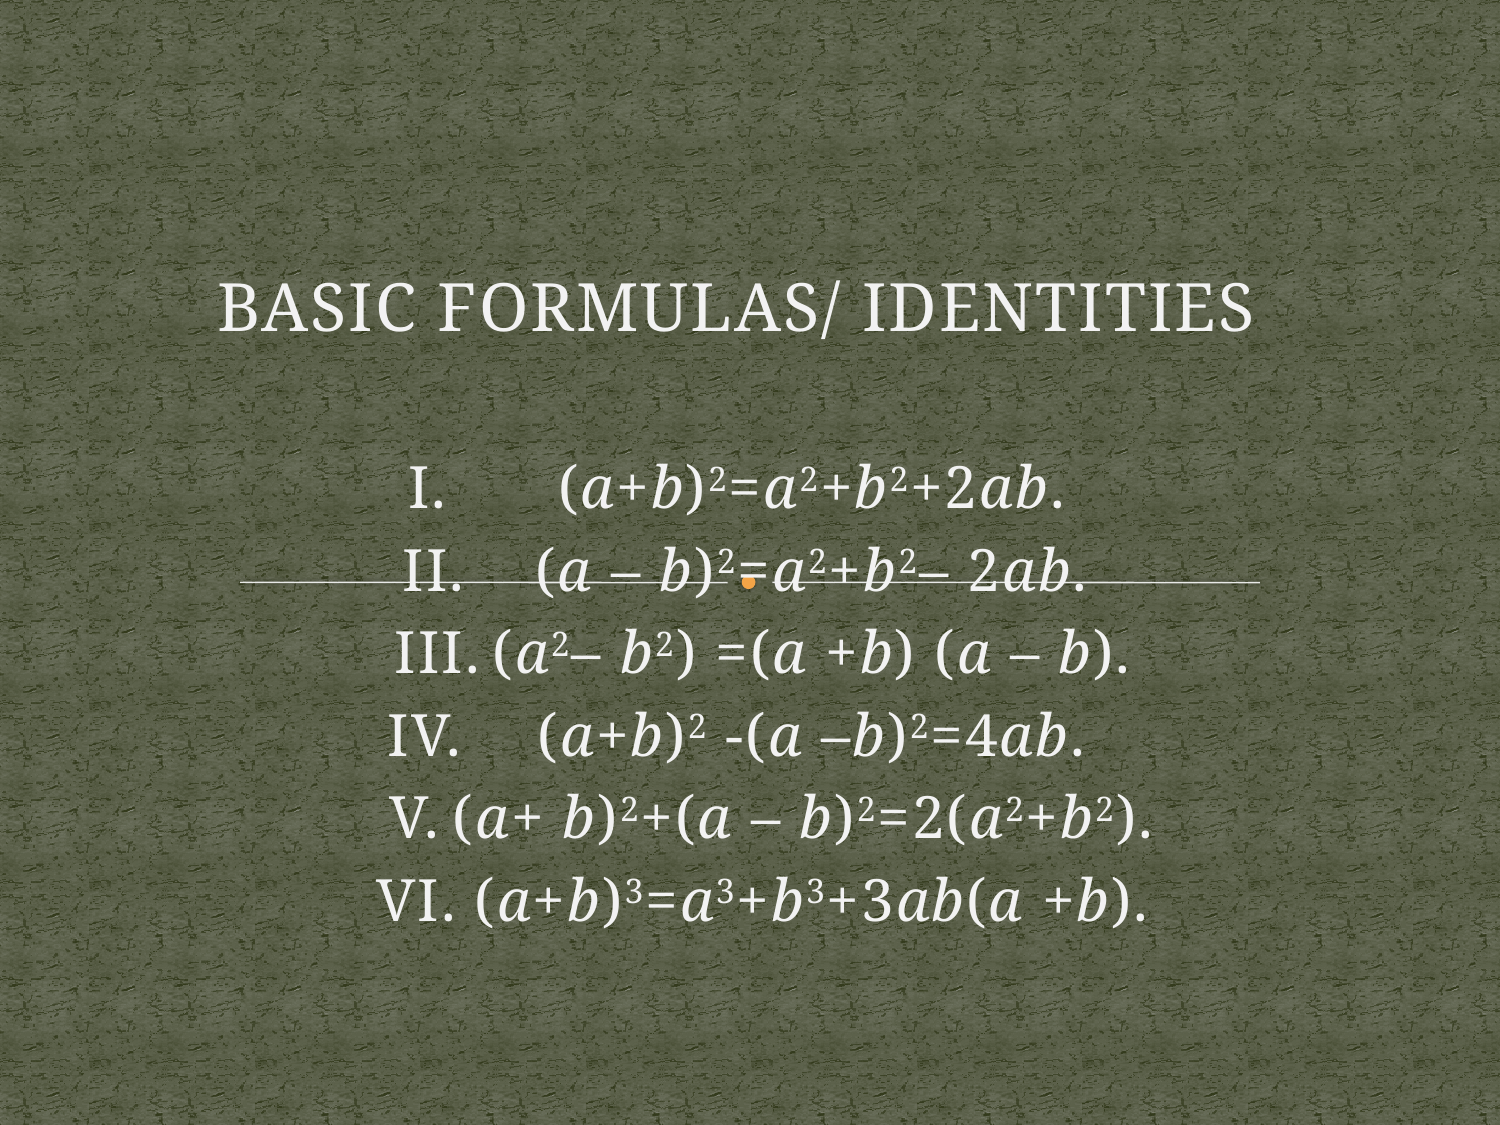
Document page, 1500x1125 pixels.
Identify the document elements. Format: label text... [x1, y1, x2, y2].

subtitle BASIC FORMULAS/ IDENTITIES I. (a+b)2=a2+b2+2ab. II. (a – b)2=a2+b2– 2ab. III. (a2– b2) =(a +b) (a – b). IV. (a+b)2 -(a –b)2=4ab. V. (a+ b)2+(a – b)2=2(a2+b2). VI. (a+b)3=a3+b3+3ab(a +b). [46, 257, 1427, 1032]
